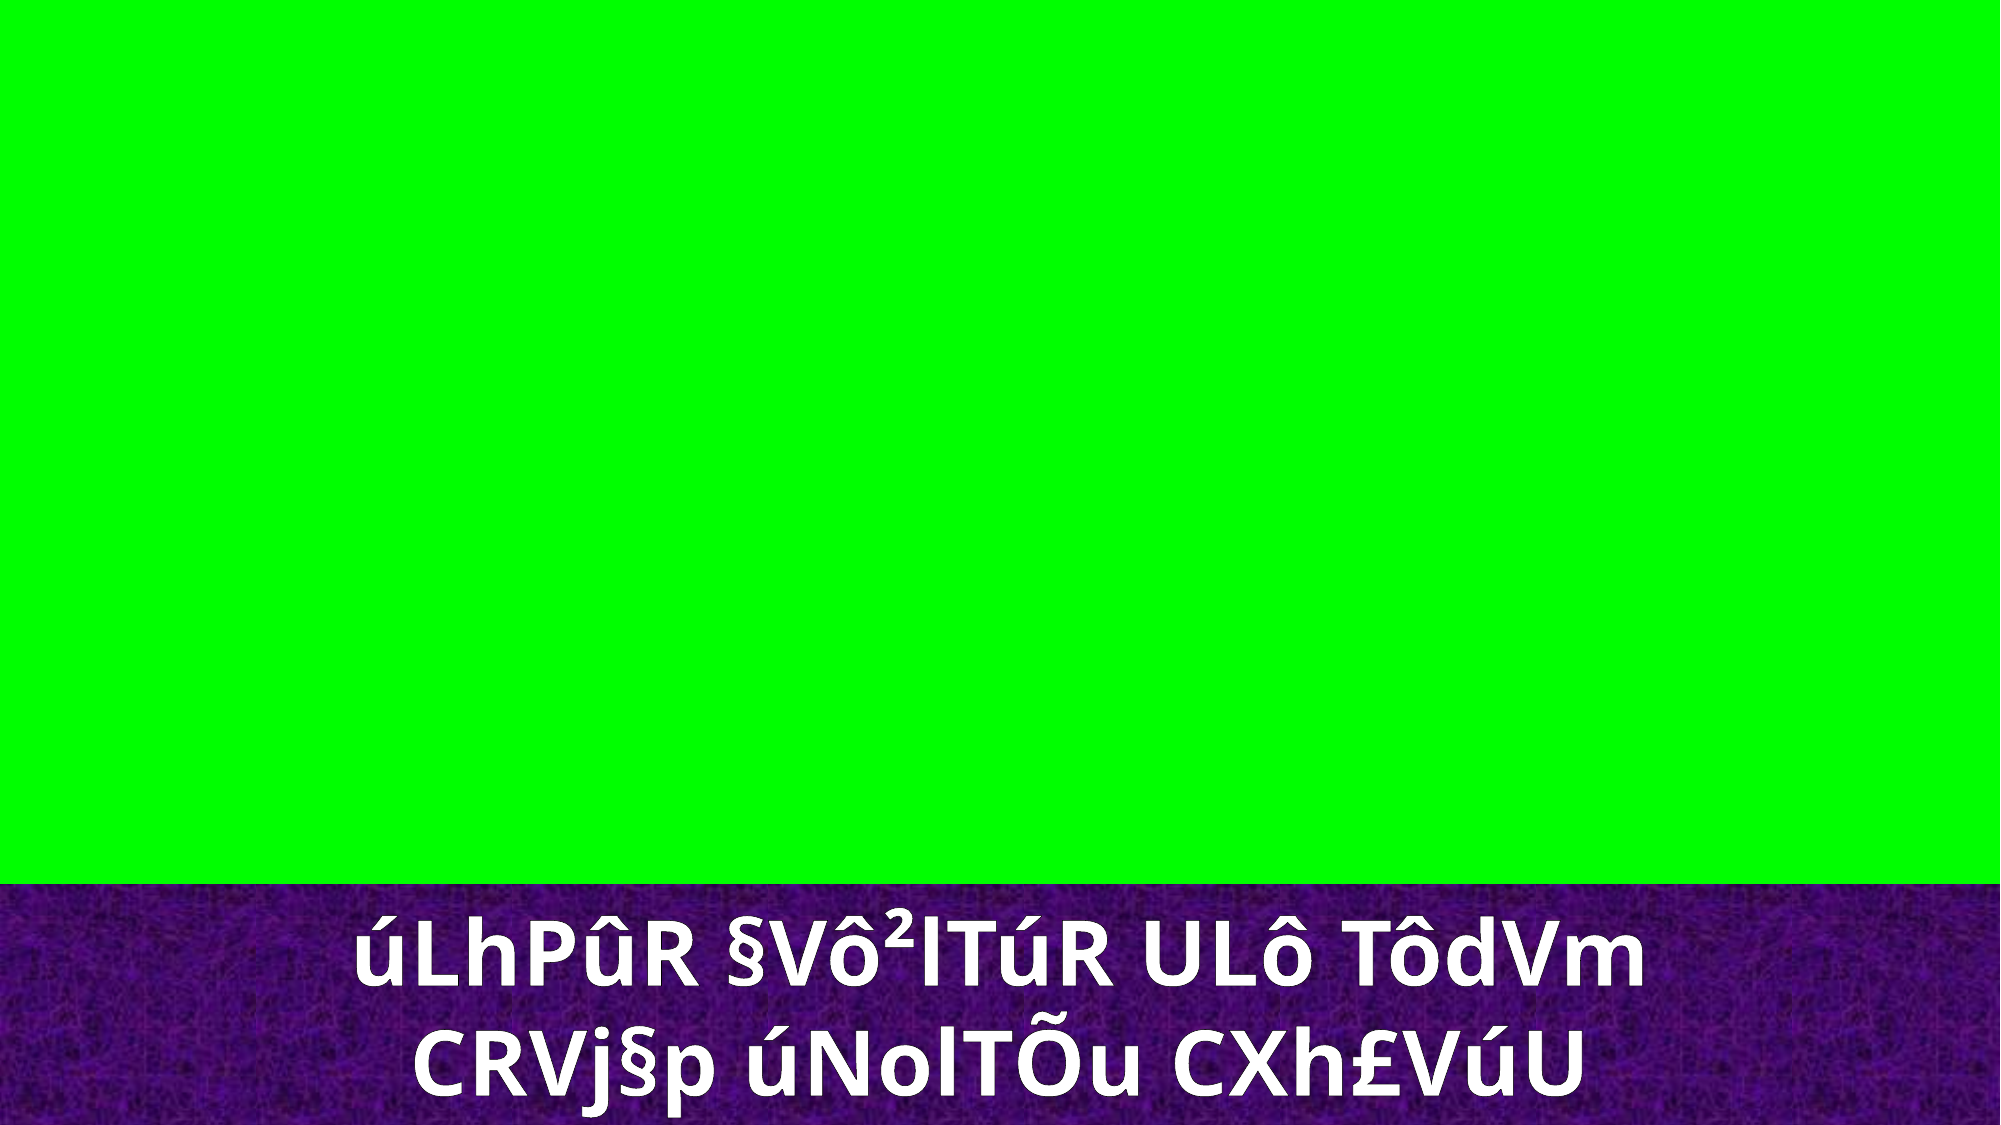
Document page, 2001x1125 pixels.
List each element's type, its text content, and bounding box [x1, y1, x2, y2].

text_box úLhPûR §Vô²lTúR ULô TôdVm CRVj§p úNolTÕu CXh£VúU [0, 886, 2000, 1122]
